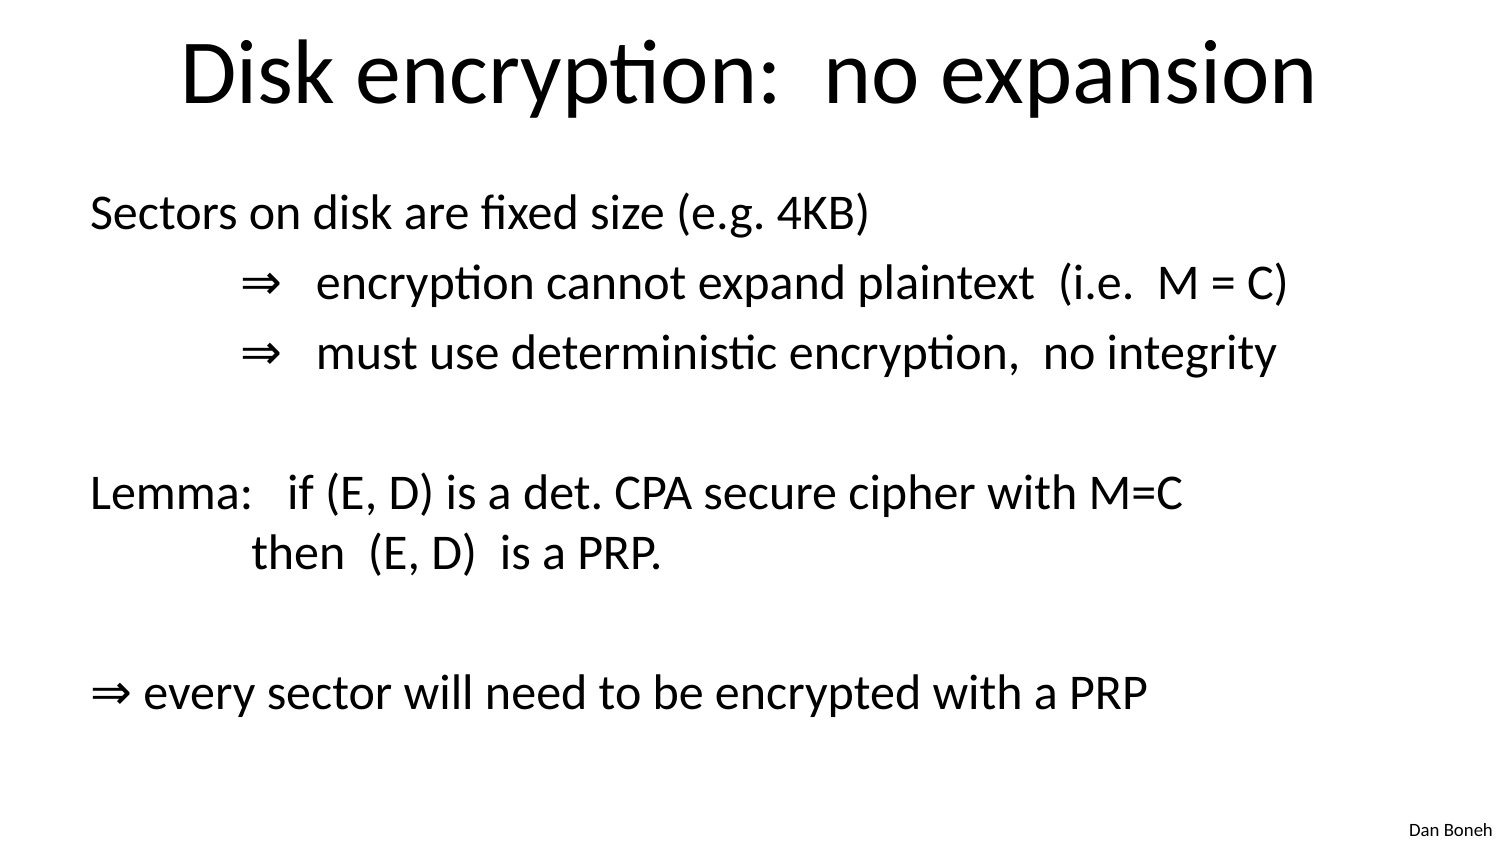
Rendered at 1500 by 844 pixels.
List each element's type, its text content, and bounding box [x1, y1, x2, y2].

list Sectors on disk are fixed size (e.g. 4KB) ⇒ encryption cannot expand plaintext (i.e. M = C) ⇒ must use deterministic encryption, no integrity Lemma: if (E, D) is a det. CPA secure cipher with M=C then (E, D) is a PRP. ⇒ every sector will need to be encrypted with a PRP [75, 171, 1425, 844]
title Disk encryption: no expansion [75, 0, 1425, 138]
